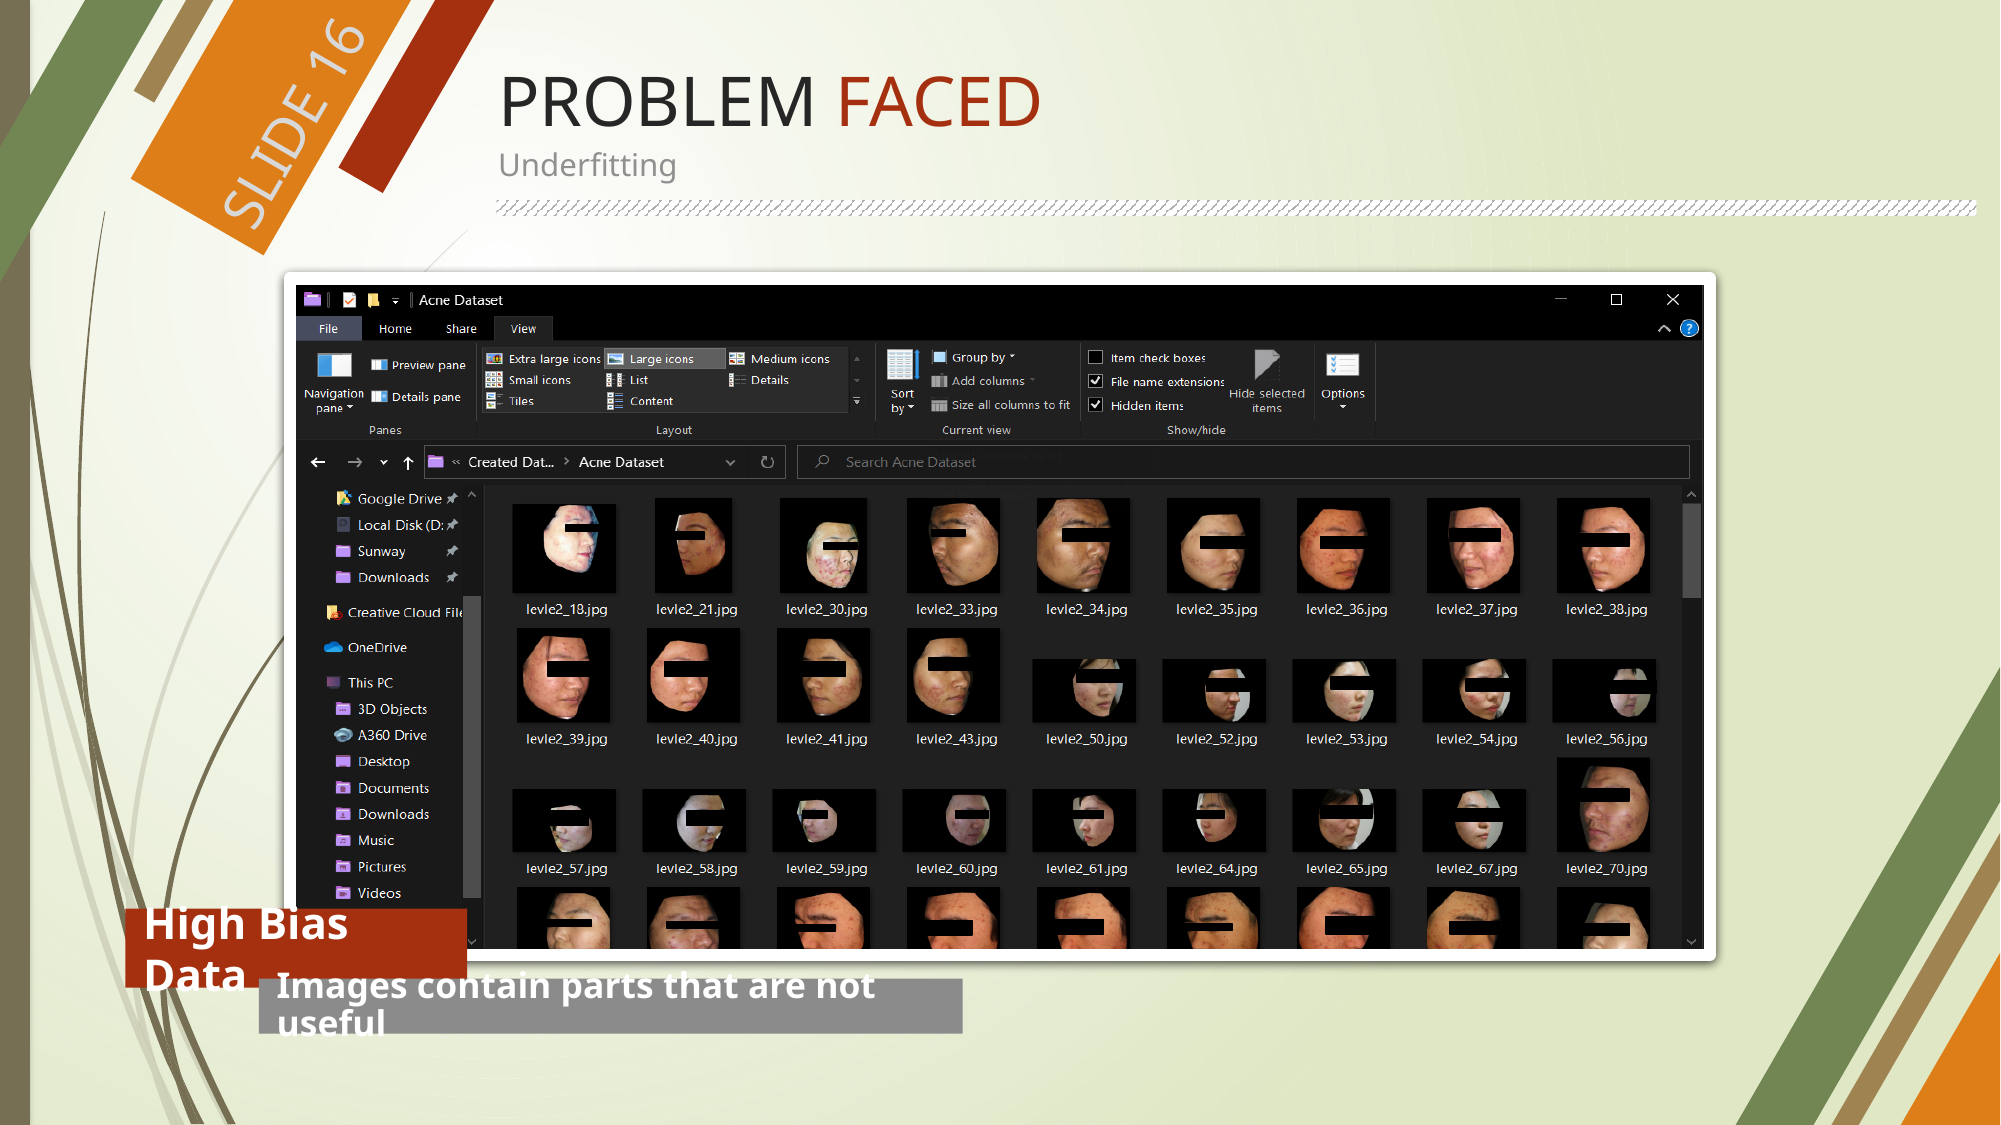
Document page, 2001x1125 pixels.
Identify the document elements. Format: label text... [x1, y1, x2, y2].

list Images contain parts that are not useful [258, 978, 963, 1034]
list High Bias Data [125, 908, 468, 988]
slide_number SLIDE 16 [204, 0, 403, 255]
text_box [296, 284, 1704, 949]
subtitle Underfitting [480, 133, 1977, 193]
picture [496, 200, 1977, 216]
title PROBLEM FACED [480, 45, 1977, 133]
